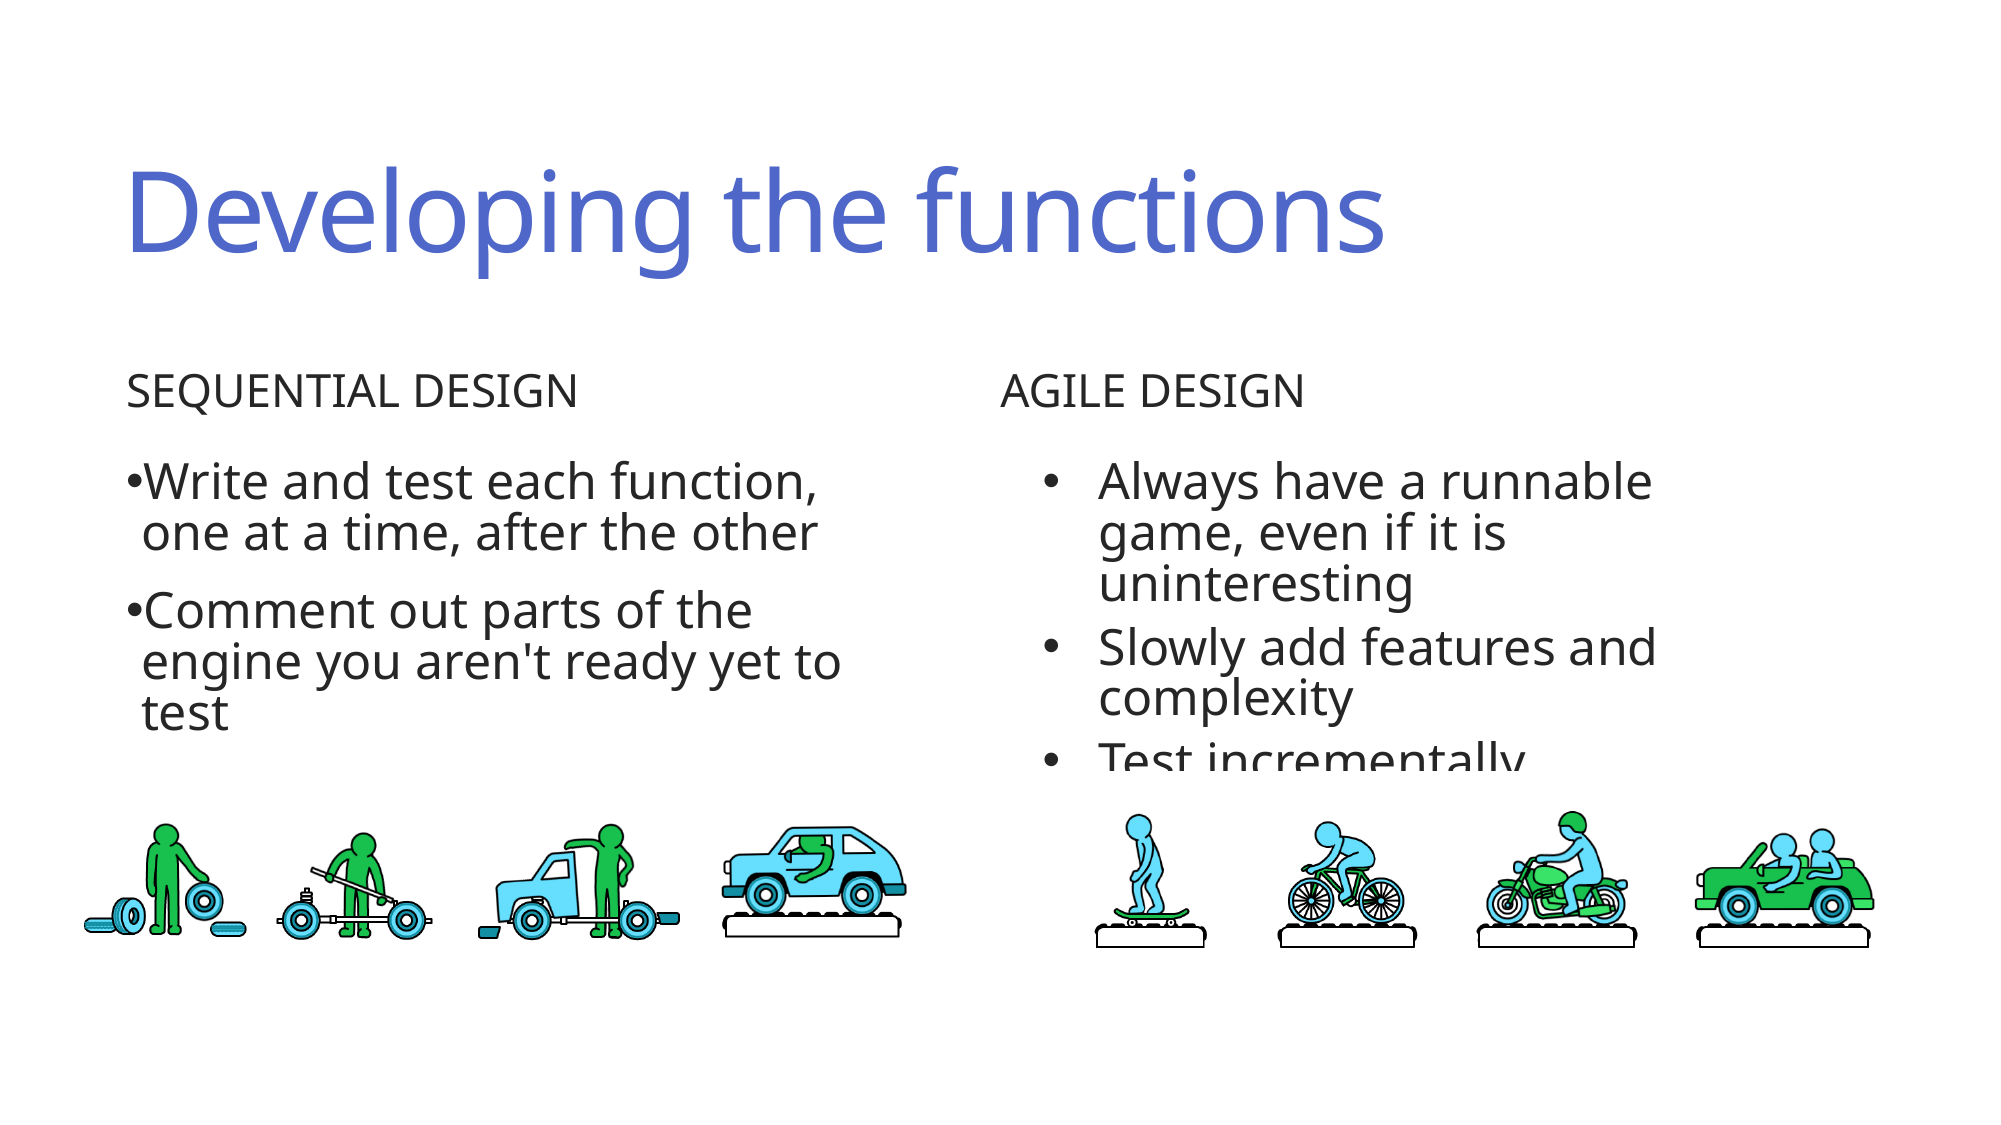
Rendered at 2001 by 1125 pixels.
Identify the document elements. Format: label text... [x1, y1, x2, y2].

list Sequential Design [111, 334, 876, 451]
list Agile Design [985, 334, 1751, 451]
list Write and test each function, one at a time, after the other Comment out parts of the engine you aren't ready yet to test [111, 451, 876, 790]
list Always have a runnable game, even if it is uninteresting Slowly add features and complexity Test incrementally [985, 451, 1751, 977]
picture [1033, 770, 1938, 983]
picture [37, 790, 967, 983]
title Developing the functions [107, 81, 1875, 354]
